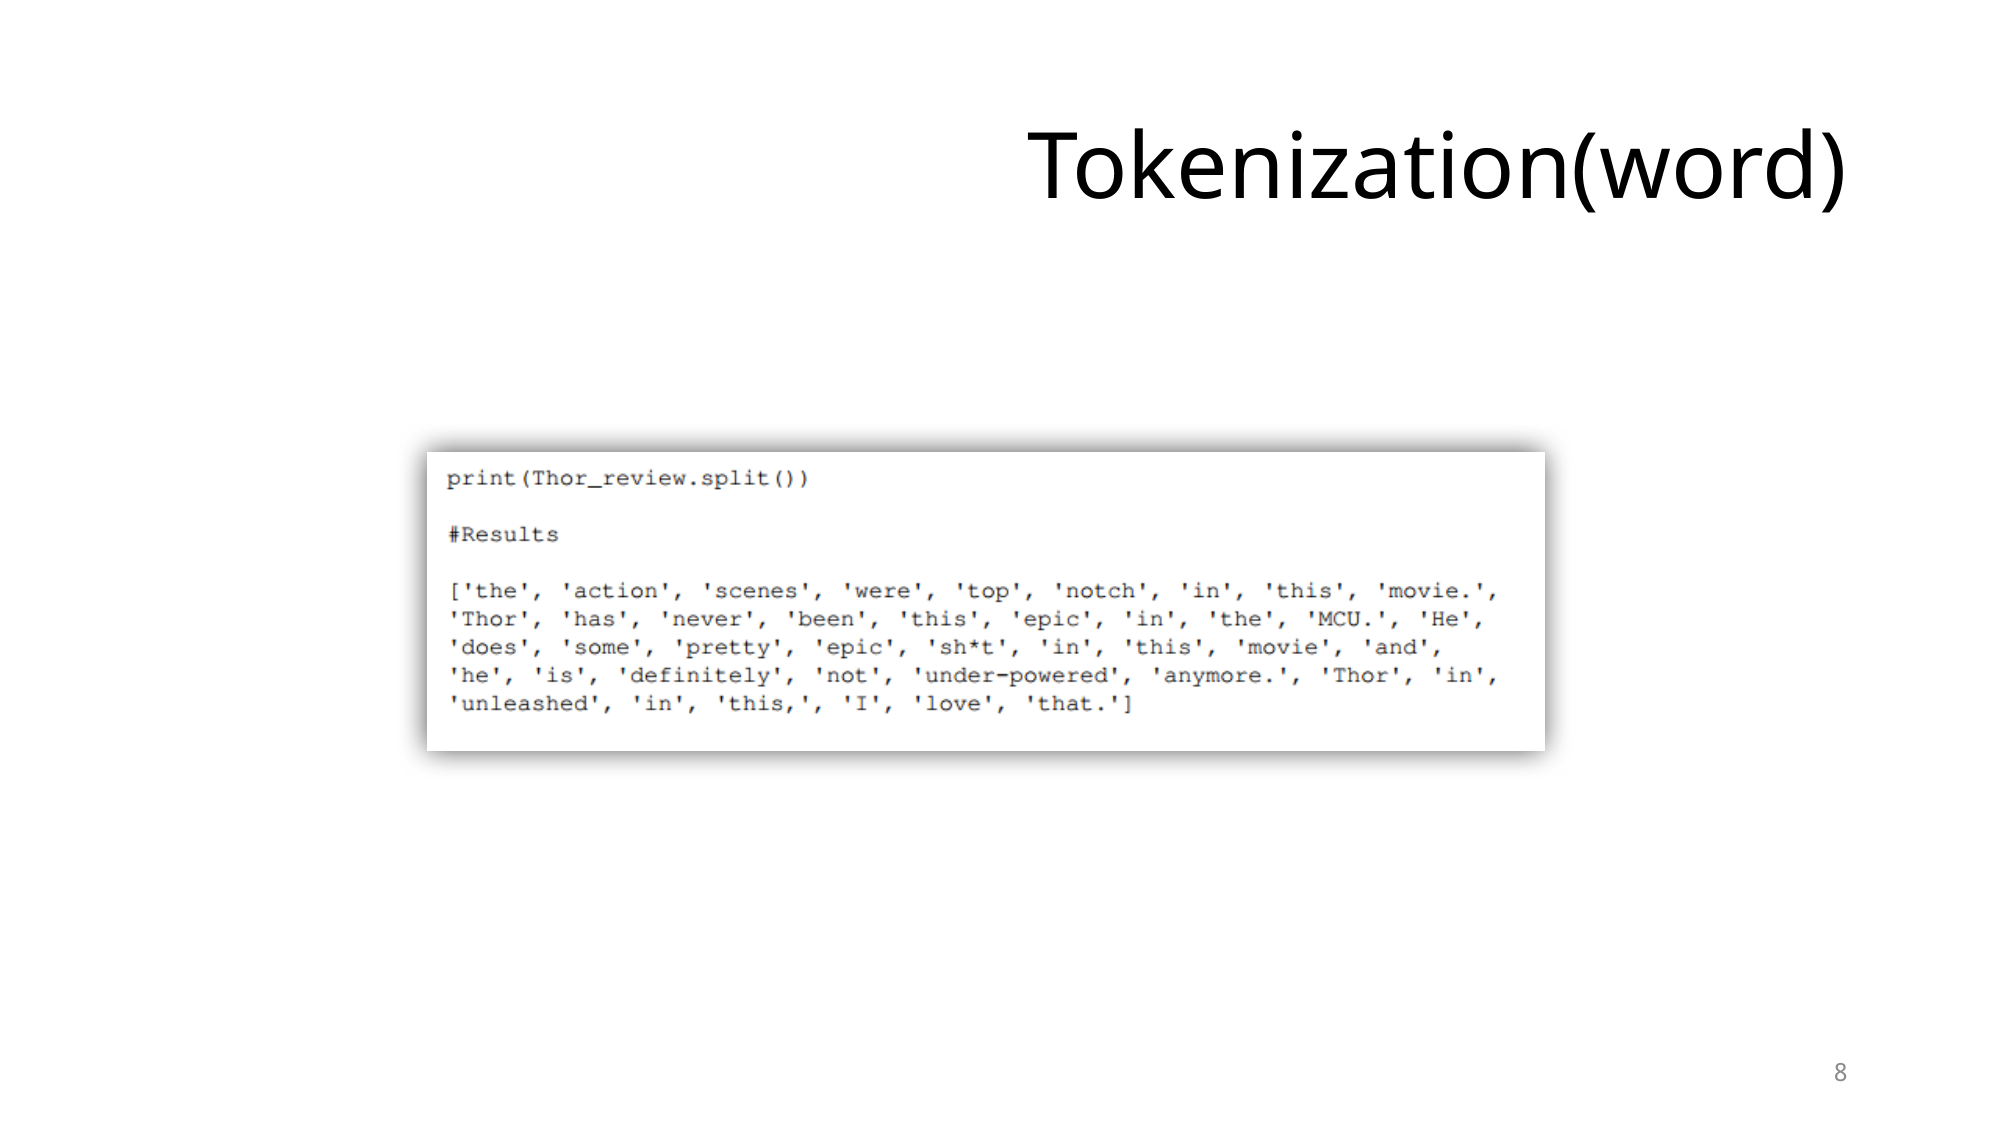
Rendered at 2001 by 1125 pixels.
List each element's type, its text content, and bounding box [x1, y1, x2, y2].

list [427, 452, 1545, 751]
title Tokenization(word) [137, 59, 1863, 278]
slide_number 8 [1412, 1042, 1863, 1103]
